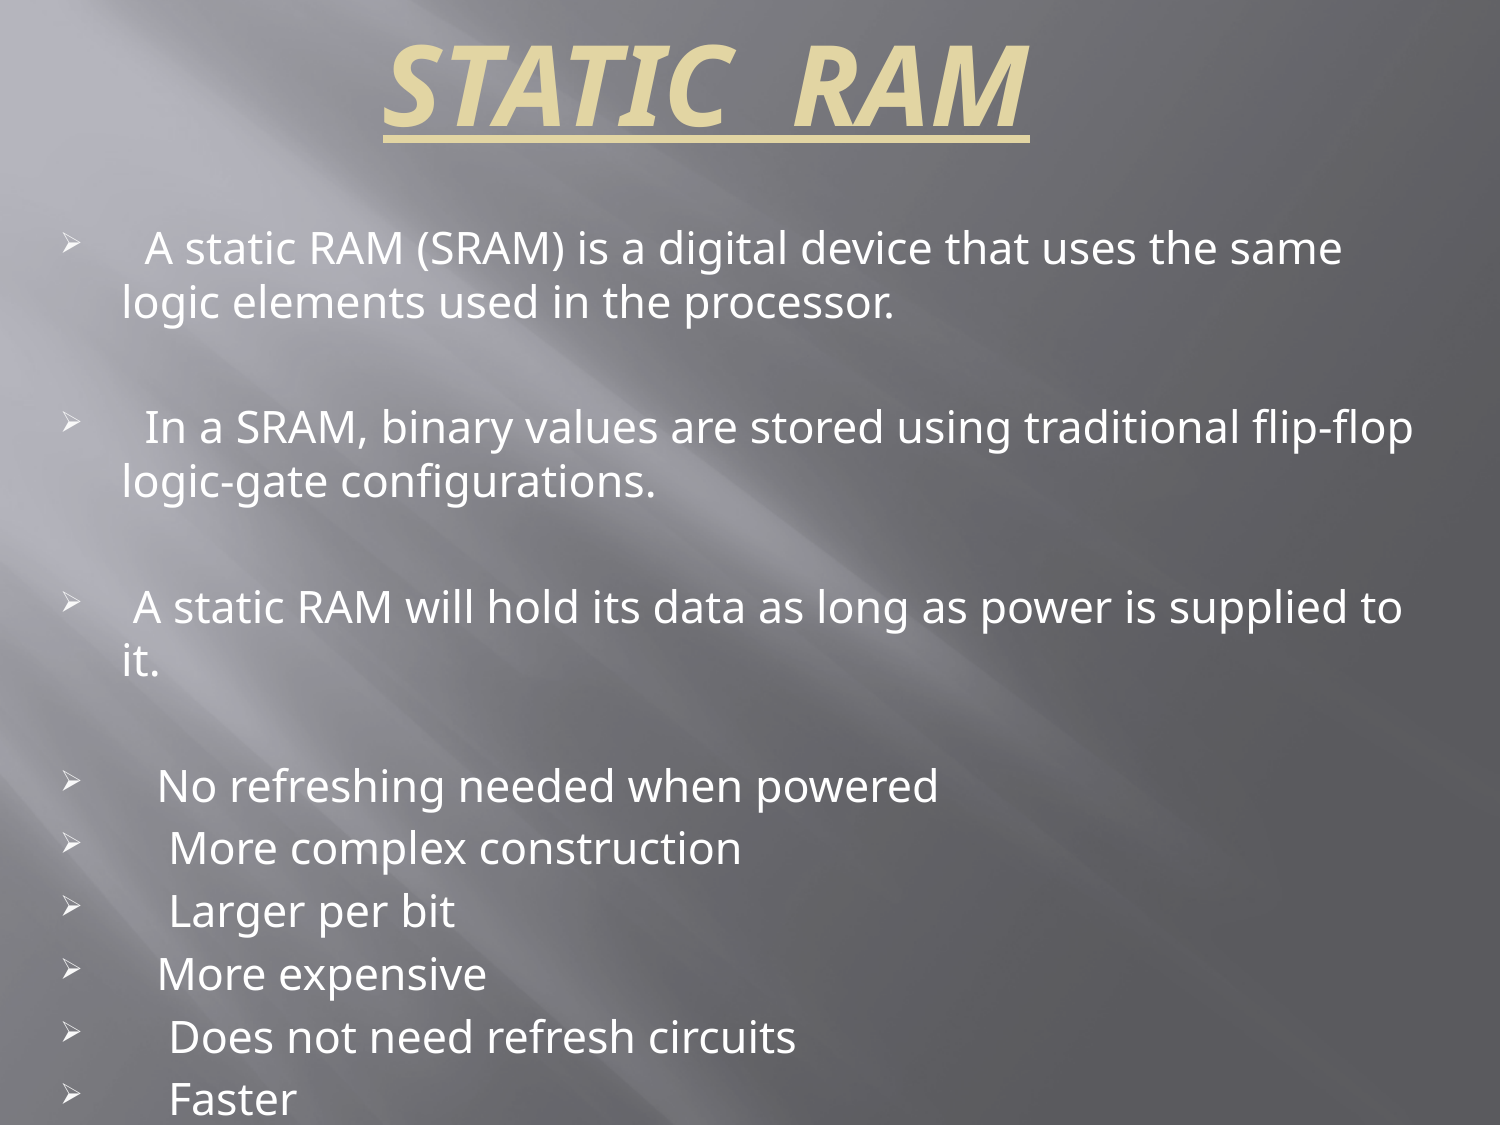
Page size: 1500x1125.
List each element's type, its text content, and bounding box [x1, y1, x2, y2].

subtitle A static RAM (SRAM) is a digital device that uses the same logic elements used in the processor. In a SRAM, binary values are stored using traditional flip-flop logic-gate configurations. A static RAM will hold its data as long as power is supplied to it. No refreshing needed when powered More complex construction Larger per bit More expensive Does not need refresh circuits Faster [24, 212, 1450, 1125]
title STATIC RAM [62, 0, 1350, 163]
